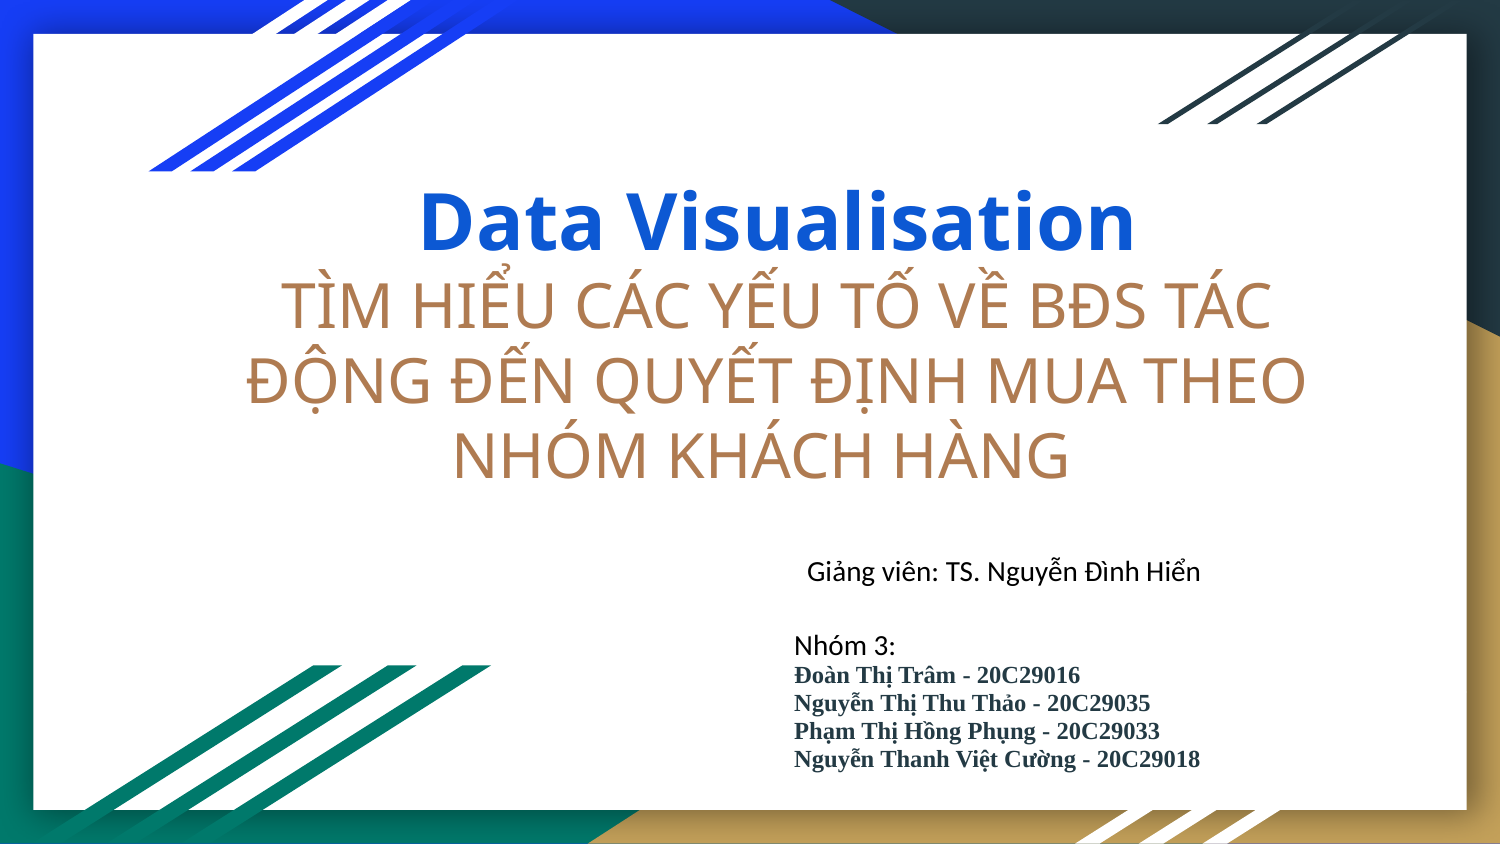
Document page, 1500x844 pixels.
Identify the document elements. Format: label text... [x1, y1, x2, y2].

subtitle Nhóm 3: Đoàn Thị Trâm - 20C29016 Nguyễn Thị Thu Thảo - 20C29035 Phạm Thị Hồng Phụng - 20C29033 Nguyễn Thanh Việt Cường - 20C29018 [779, 611, 1299, 841]
text_box Giảng viên: TS. Nguyễn Đình Hiển [785, 537, 1272, 602]
title Data Visualisation TÌM HIỂU CÁC YẾU TỐ VỀ BĐS TÁC ĐỘNG ĐẾN QUYẾT ĐỊNH MUA THEO NHÓM KHÁCH HÀNG [179, 125, 1376, 537]
